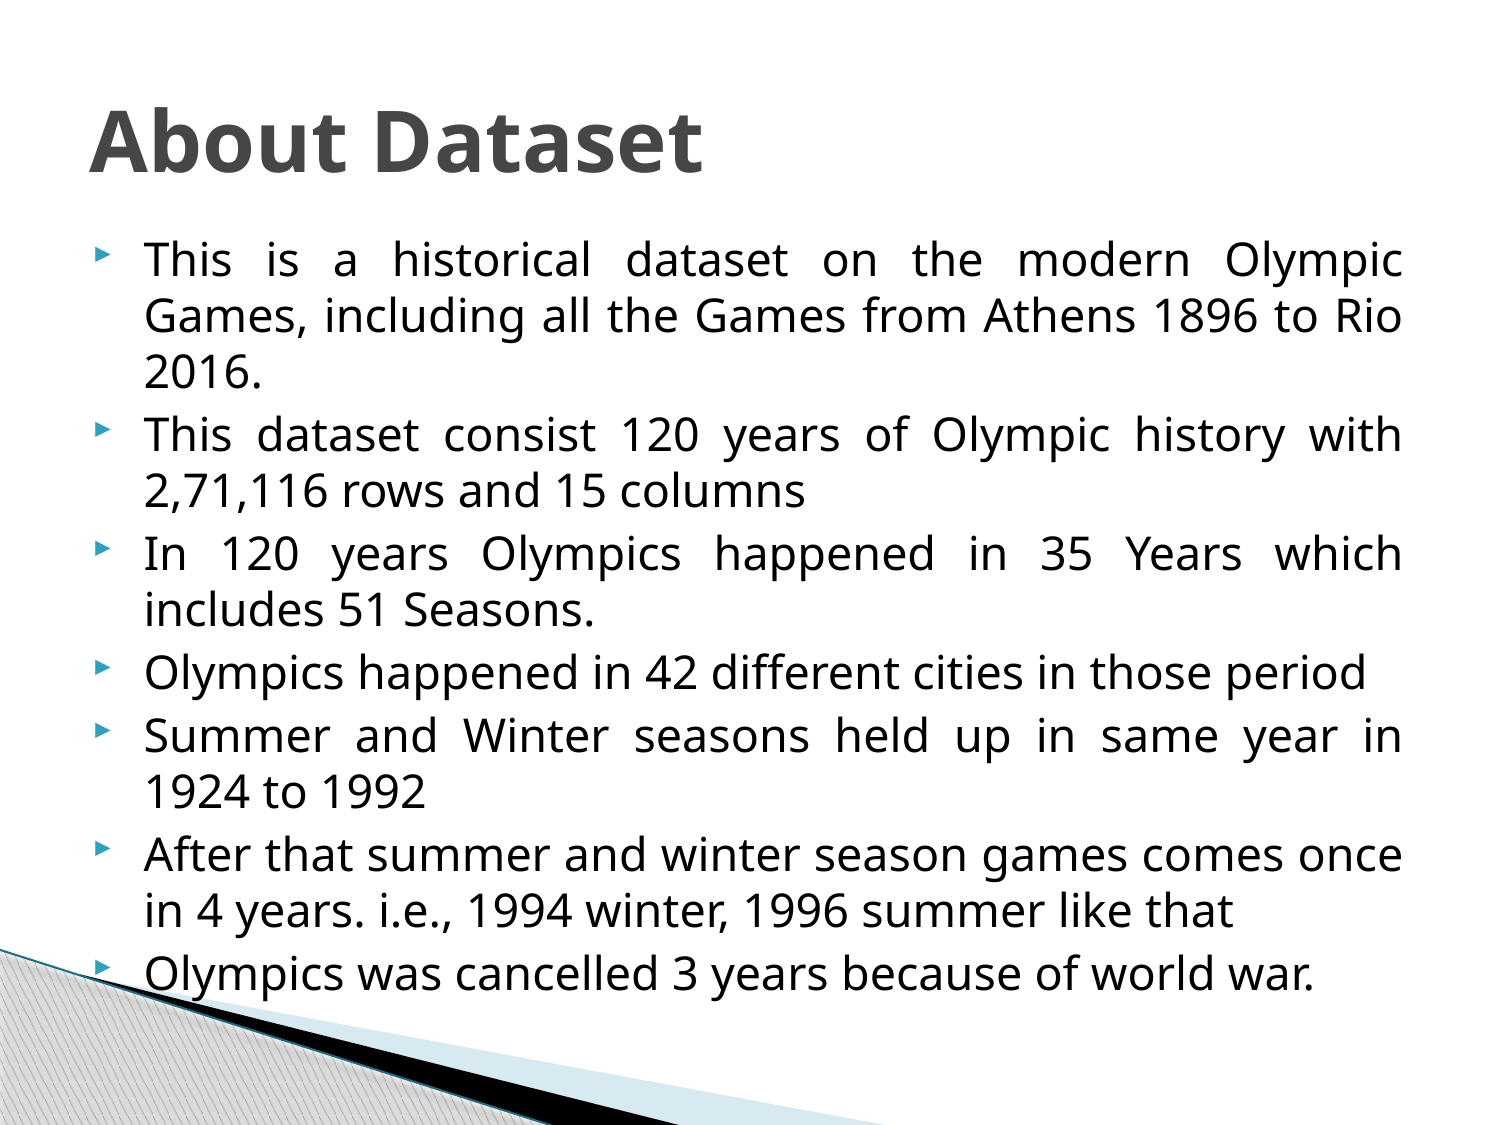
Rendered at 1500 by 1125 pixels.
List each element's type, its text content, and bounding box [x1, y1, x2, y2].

list This is a historical dataset on the modern Olympic Games, including all the Games from Athens 1896 to Rio 2016. This dataset consist 120 years of Olympic history with 2,71,116 rows and 15 columns In 120 years Olympics happened in 35 Years which includes 51 Seasons. Olympics happened in 42 different cities in those period Summer and Winter seasons held up in same year in 1924 to 1992 After that summer and winter season games comes once in 4 years. i.e., 1994 winter, 1996 summer like that Olympics was cancelled 3 years because of world war. [70, 222, 1421, 1023]
title About Dataset [75, 45, 1425, 233]
